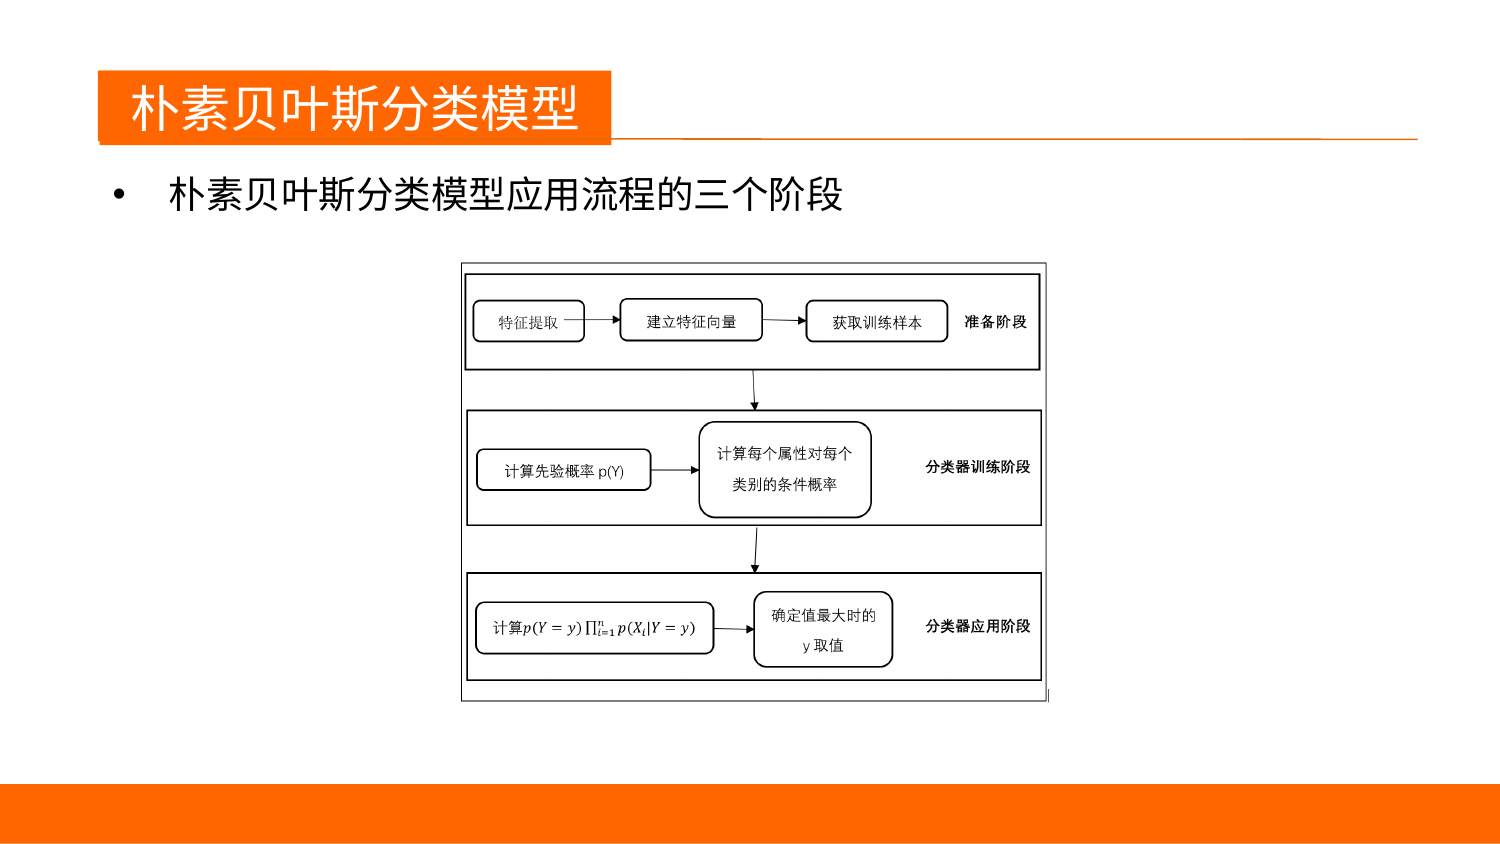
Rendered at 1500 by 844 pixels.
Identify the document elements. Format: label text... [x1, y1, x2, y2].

text_box 朴素贝叶斯分类模型 [99, 70, 612, 146]
picture [451, 253, 1049, 706]
text_box 朴素贝叶斯分类模型应用流程的三个阶段 [97, 164, 1418, 224]
text_box [0, 782, 1500, 844]
table_cell 0.1 [228, 140, 612, 146]
text_box [96, 68, 331, 143]
